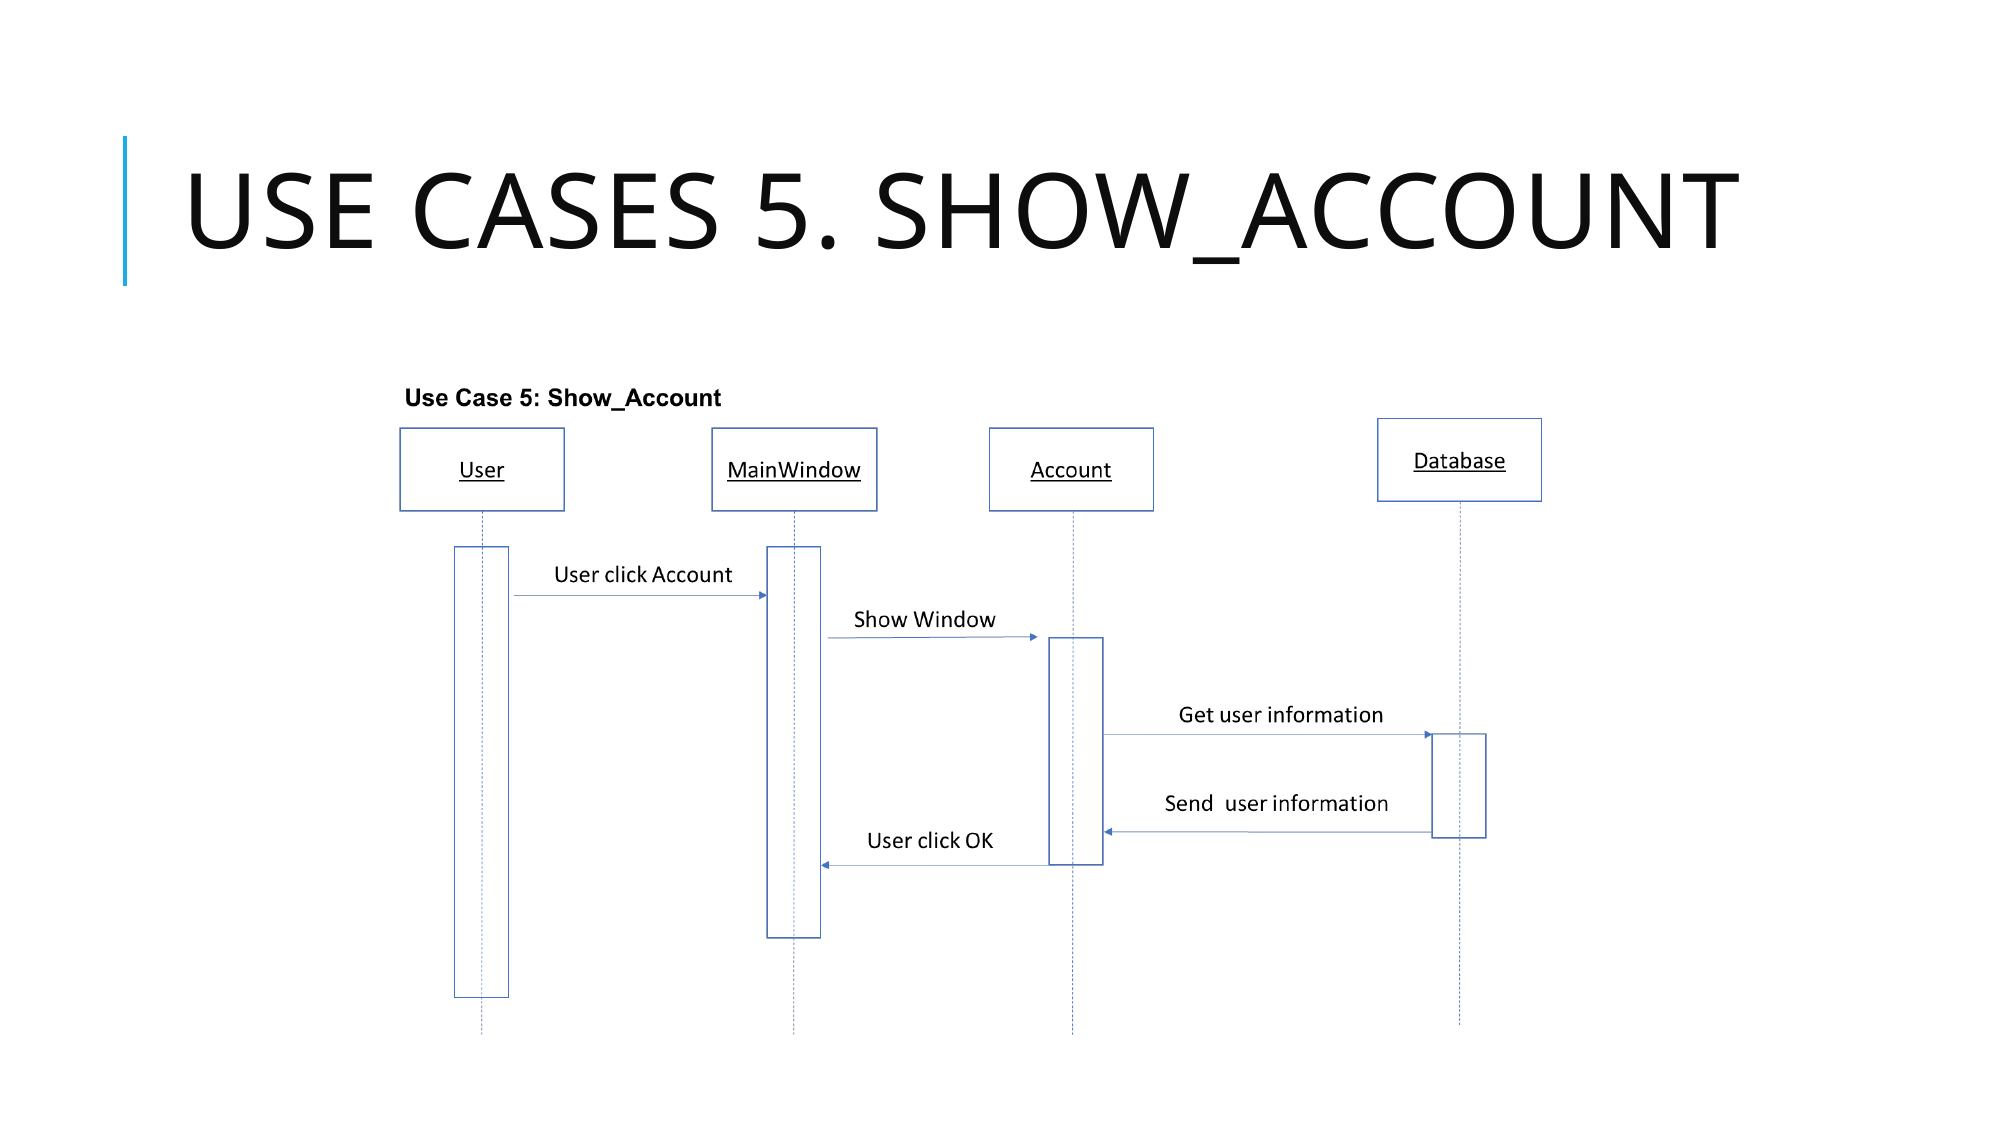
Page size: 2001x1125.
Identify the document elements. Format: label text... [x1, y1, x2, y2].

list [388, 374, 1542, 1036]
title use cases 5. Show_account [168, 96, 1763, 342]
